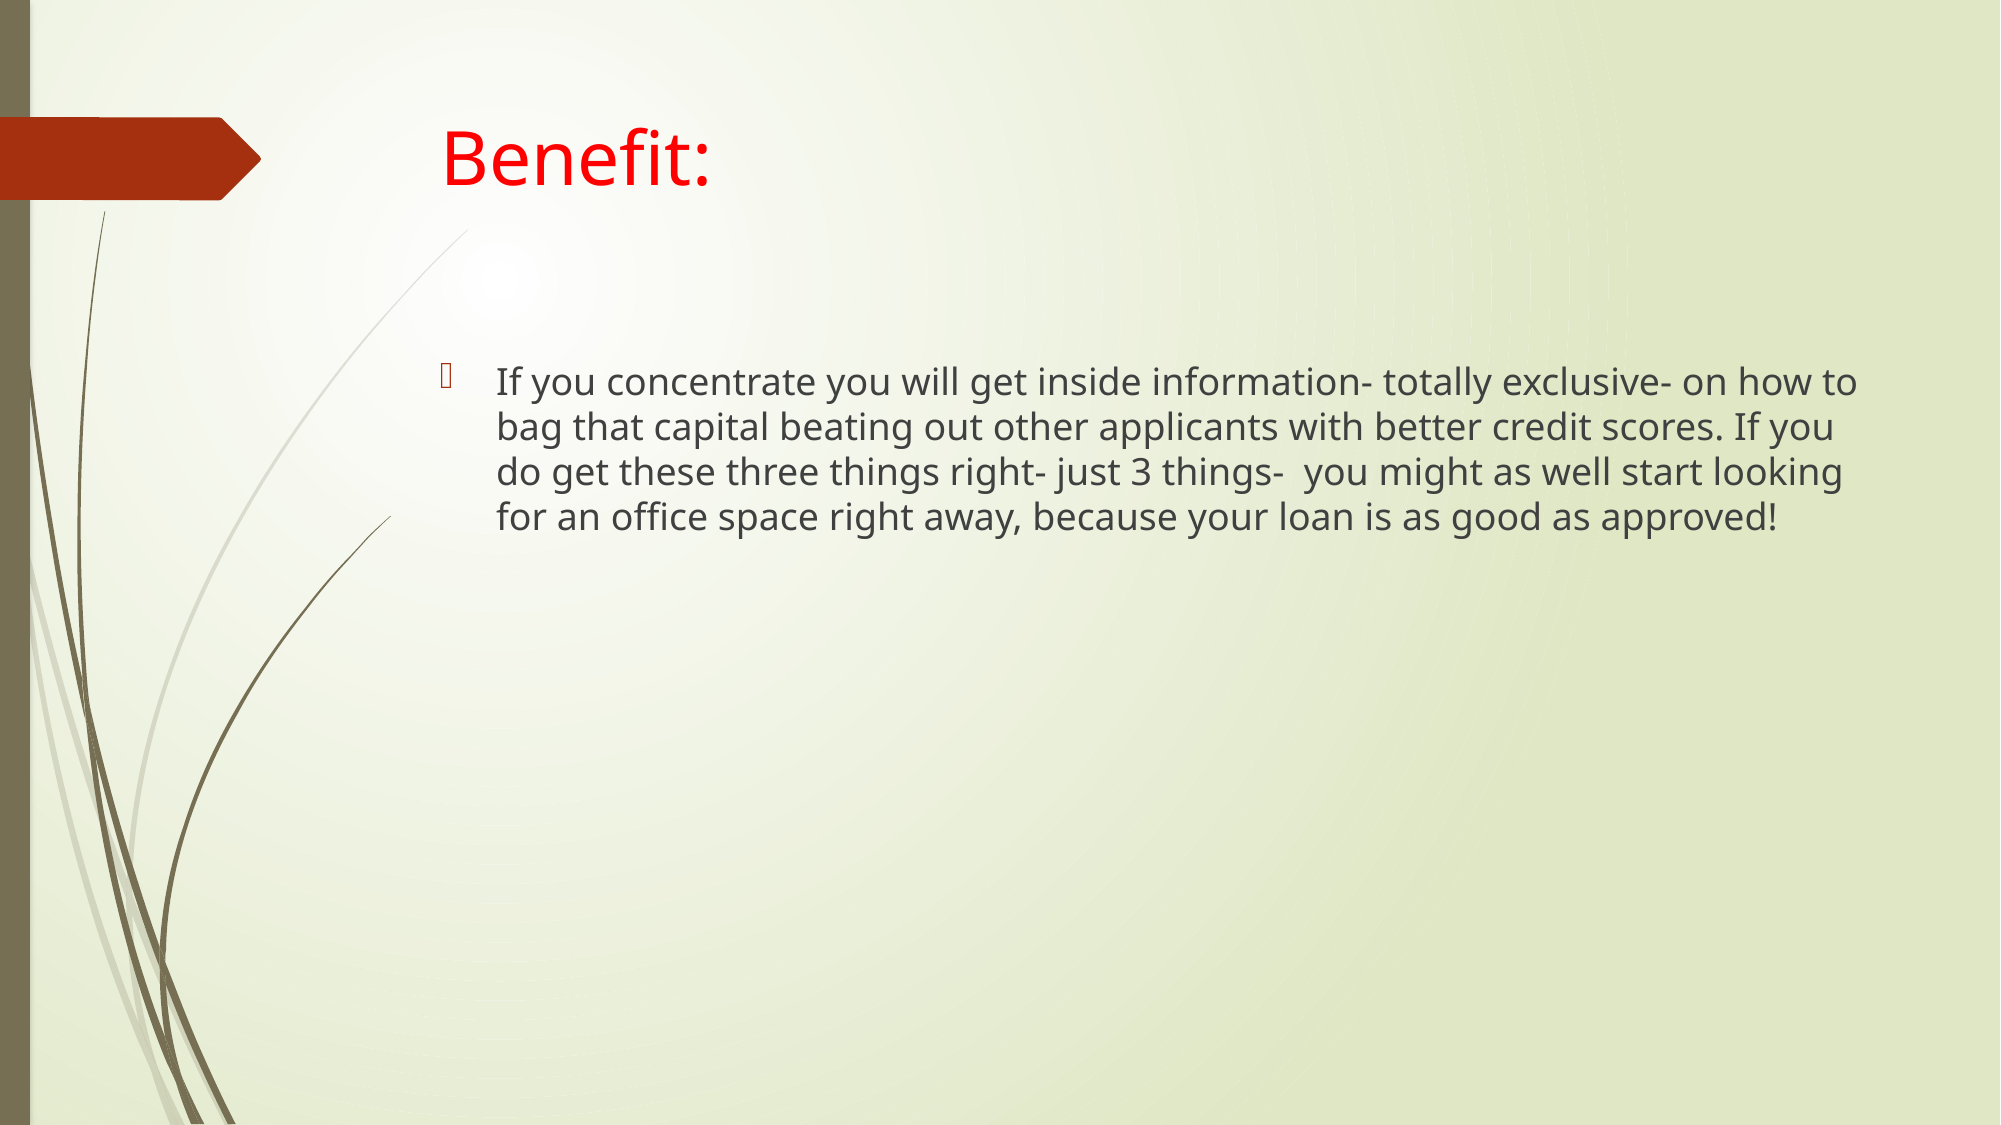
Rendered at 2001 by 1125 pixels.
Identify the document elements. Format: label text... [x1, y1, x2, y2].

list If you concentrate you will get inside information- totally exclusive- on how to bag that capital beating out other applicants with better credit scores. If you do get these three things right- just 3 things- you might as well start looking for an office space right away, because your loan is as good as approved! [424, 350, 1888, 970]
title Benefit: [425, 102, 1888, 313]
